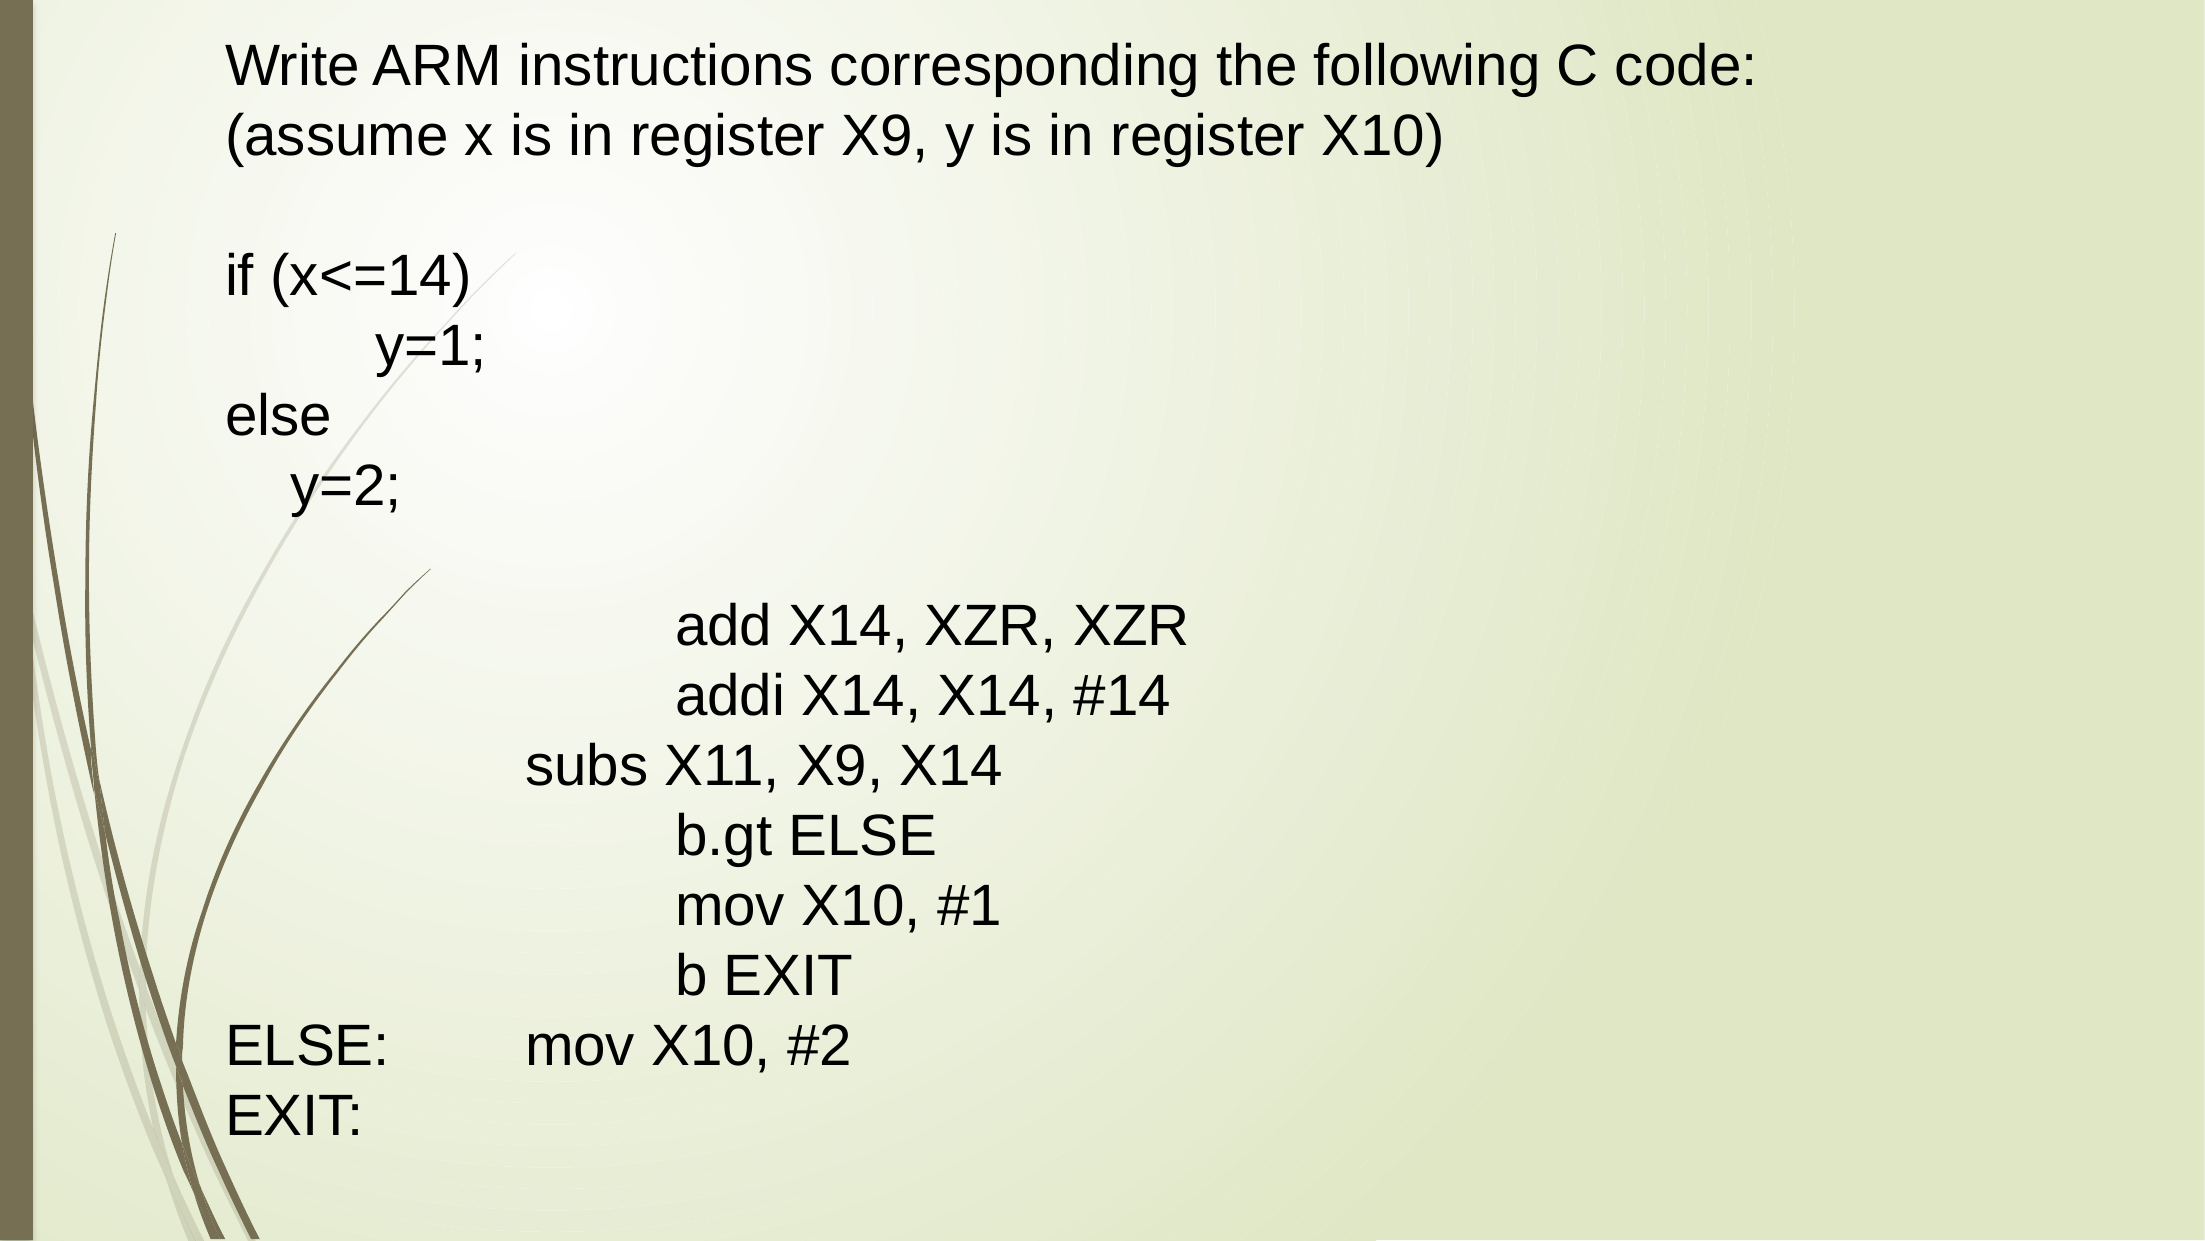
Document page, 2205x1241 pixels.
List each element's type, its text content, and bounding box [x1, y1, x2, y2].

text_box Write ARM instructions corresponding the following C code: (assume x is in register X9, y is in register X10) if (x<=14) y=1; else y=2; add X14, XZR, XZR addi X14, X14, #14 subs X11, X9, X14 b.gt ELSE mov X10, #1 b EXIT ELSE: mov X10, #2 EXIT: [210, 20, 1775, 1241]
